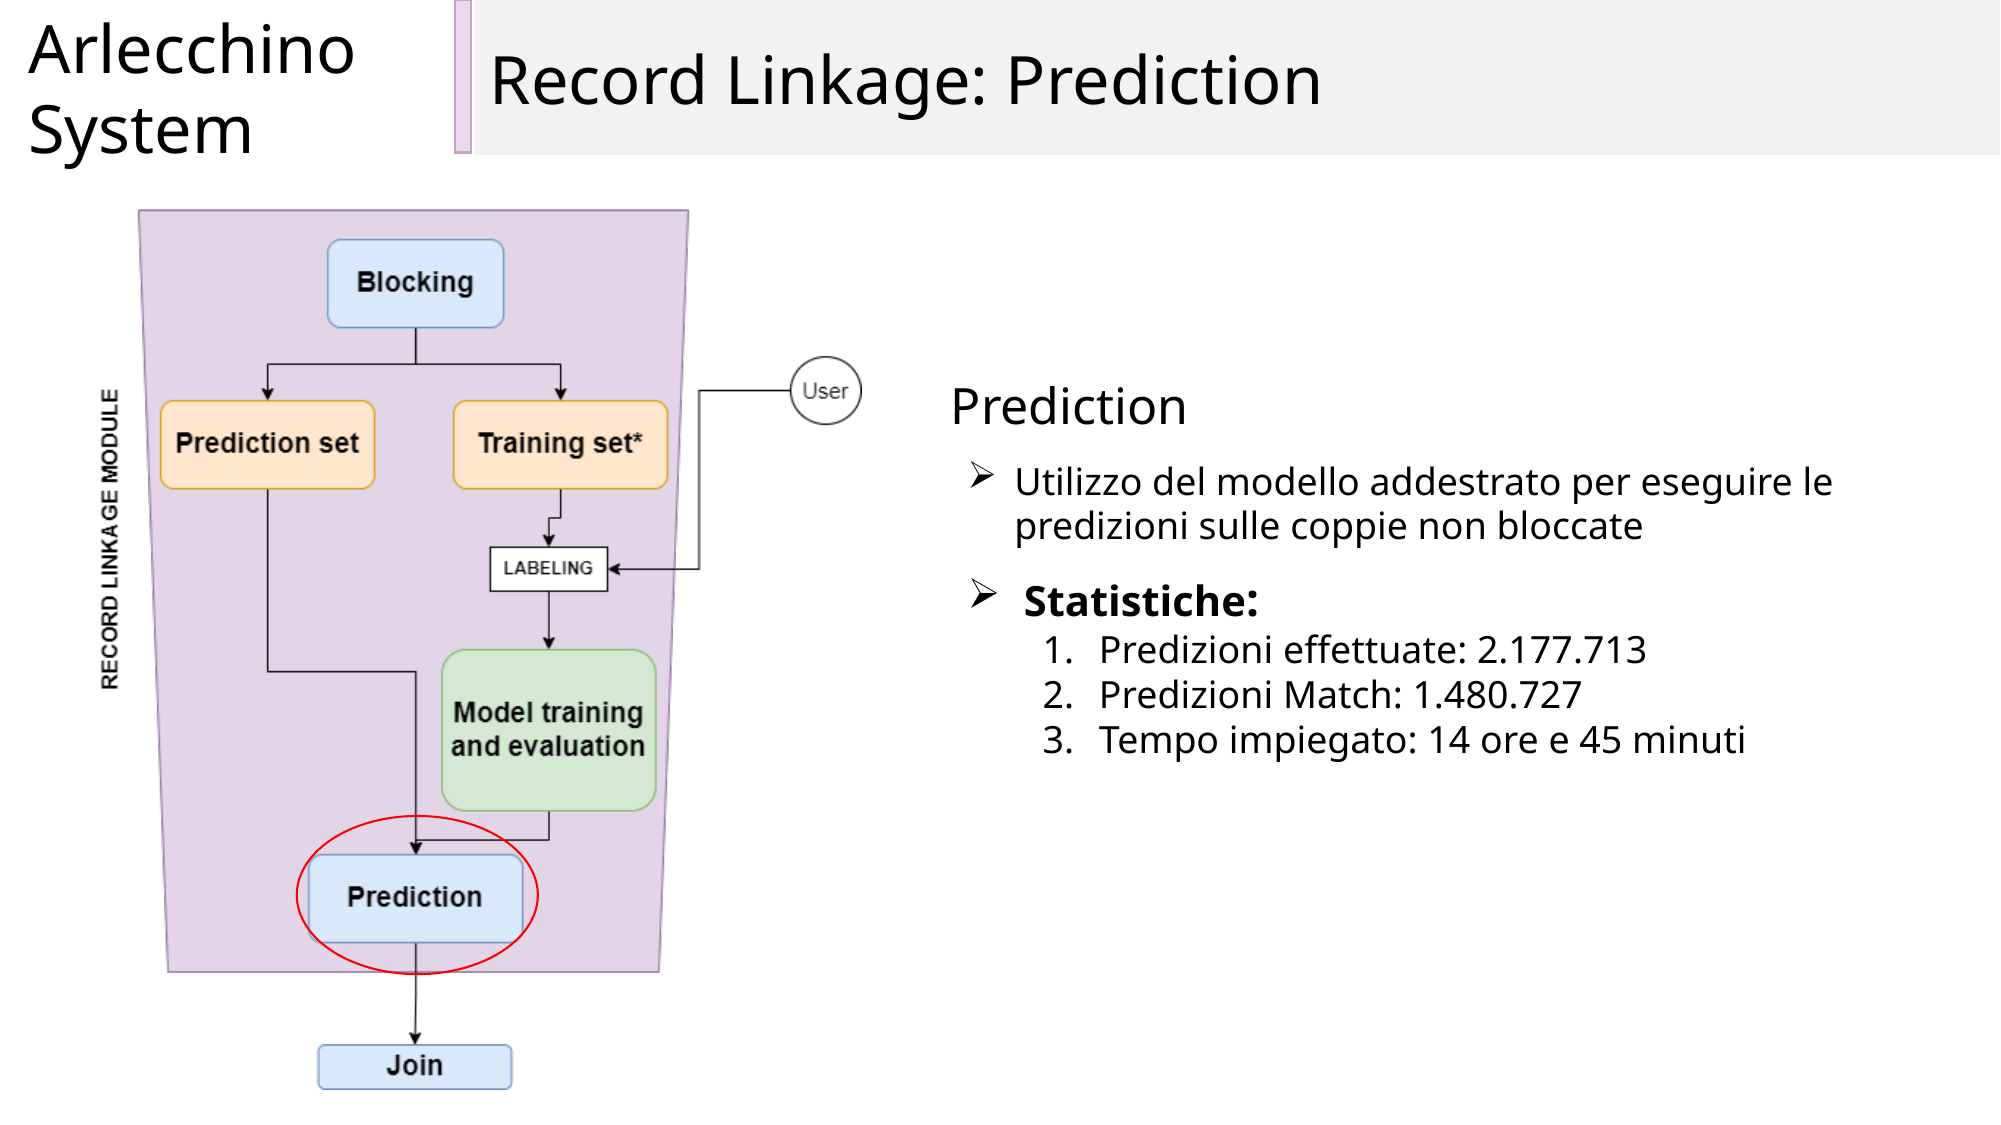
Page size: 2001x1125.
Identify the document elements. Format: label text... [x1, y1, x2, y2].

text_box [454, 0, 472, 154]
text_box Utilizzo del modello addestrato per eseguire le predizioni sulle coppie non bloccate [952, 450, 1855, 555]
text_box Statistiche: Predizioni effettuate: 2.177.713 Predizioni Match: 1.480.727 Tempo impiegato: 14 ore e 45 minuti [952, 563, 1843, 814]
text_box Prediction [936, 366, 1527, 442]
text_box Arlecchino System [13, 0, 463, 175]
picture [87, 166, 862, 1090]
text_box Record Linkage: Prediction [474, 0, 2000, 156]
